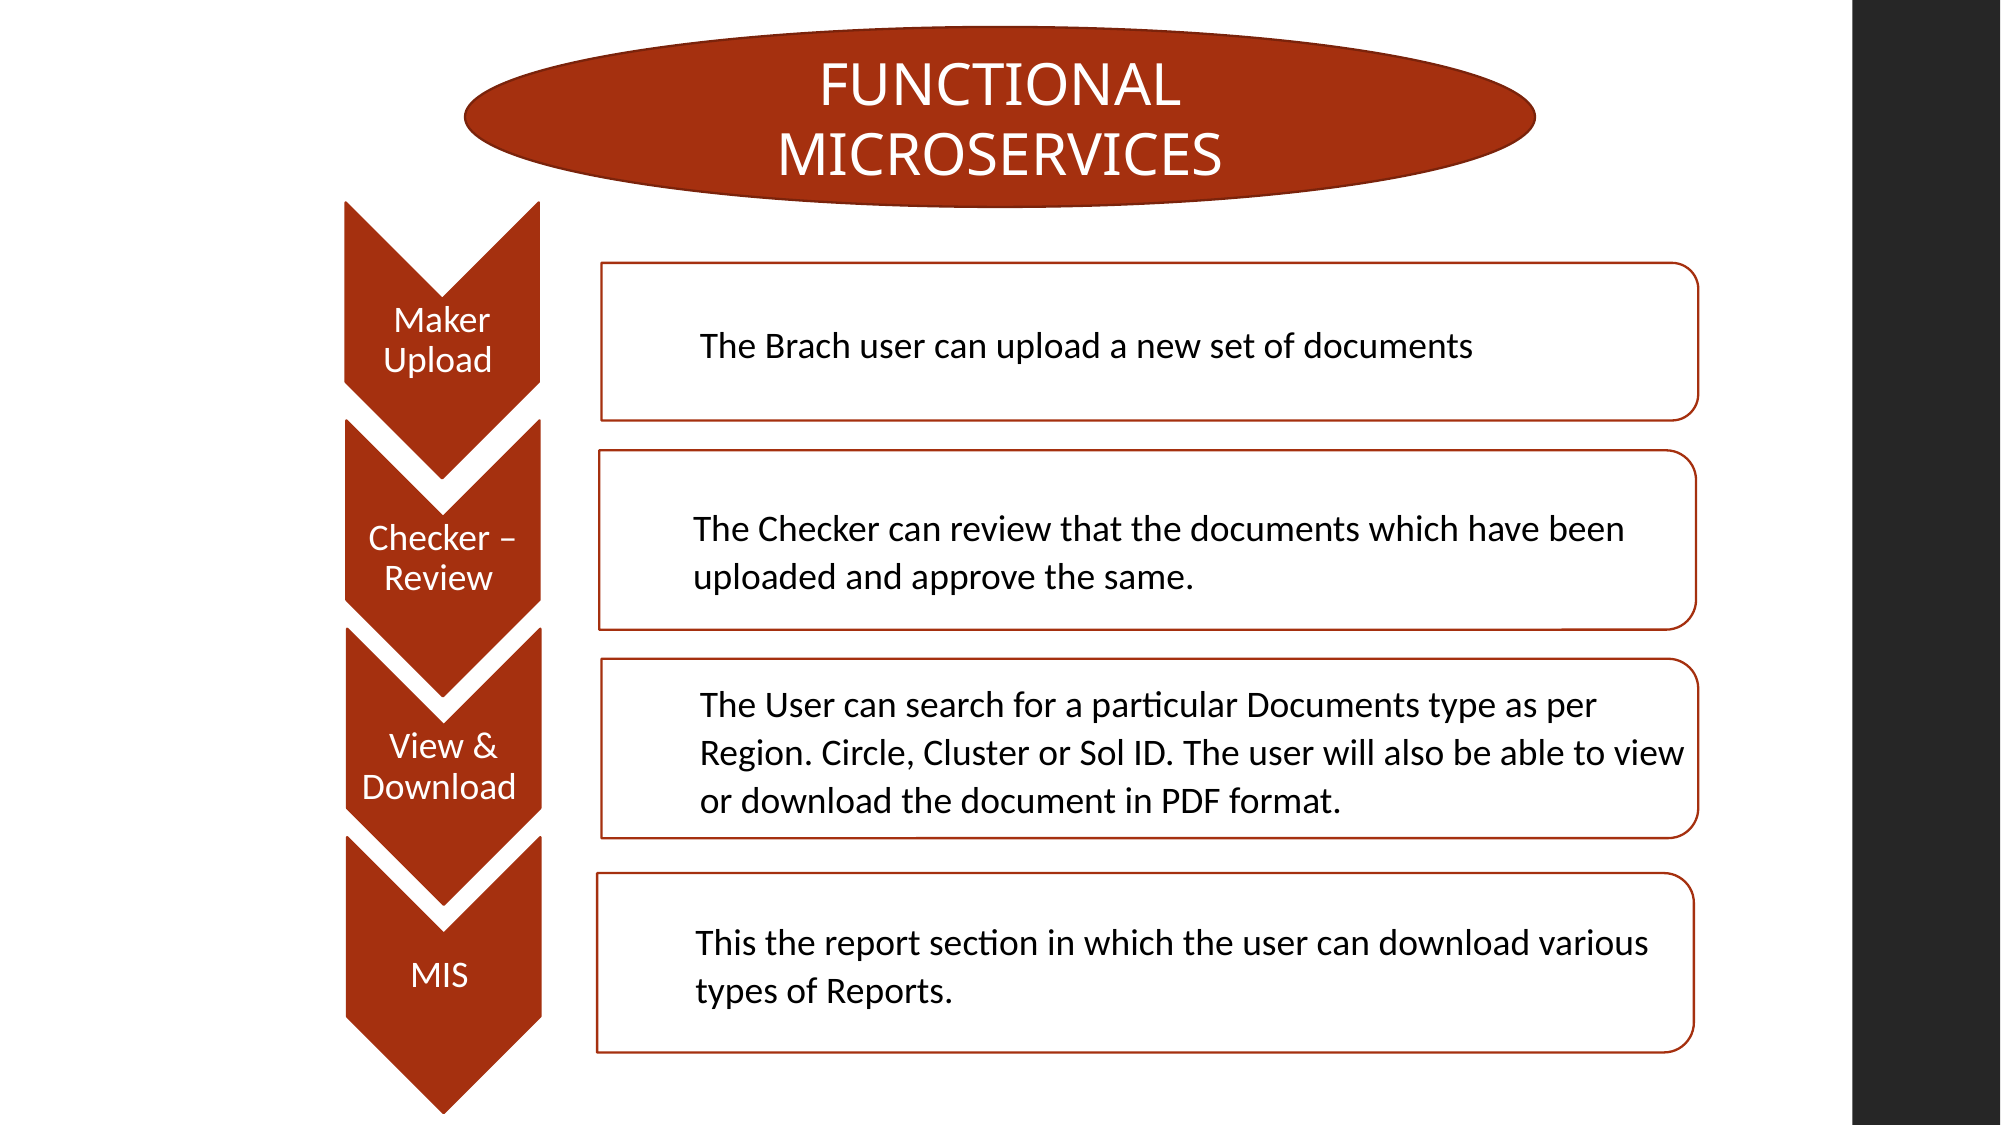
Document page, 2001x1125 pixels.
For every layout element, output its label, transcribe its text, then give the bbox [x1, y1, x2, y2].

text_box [596, 872, 1695, 1053]
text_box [346, 420, 540, 697]
text_box FUNCTIONAL MICROSERVICES [463, 25, 1537, 209]
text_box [345, 202, 539, 416]
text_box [601, 262, 1699, 421]
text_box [346, 836, 541, 1114]
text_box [601, 658, 1699, 839]
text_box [594, 450, 1697, 630]
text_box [346, 704, 541, 833]
